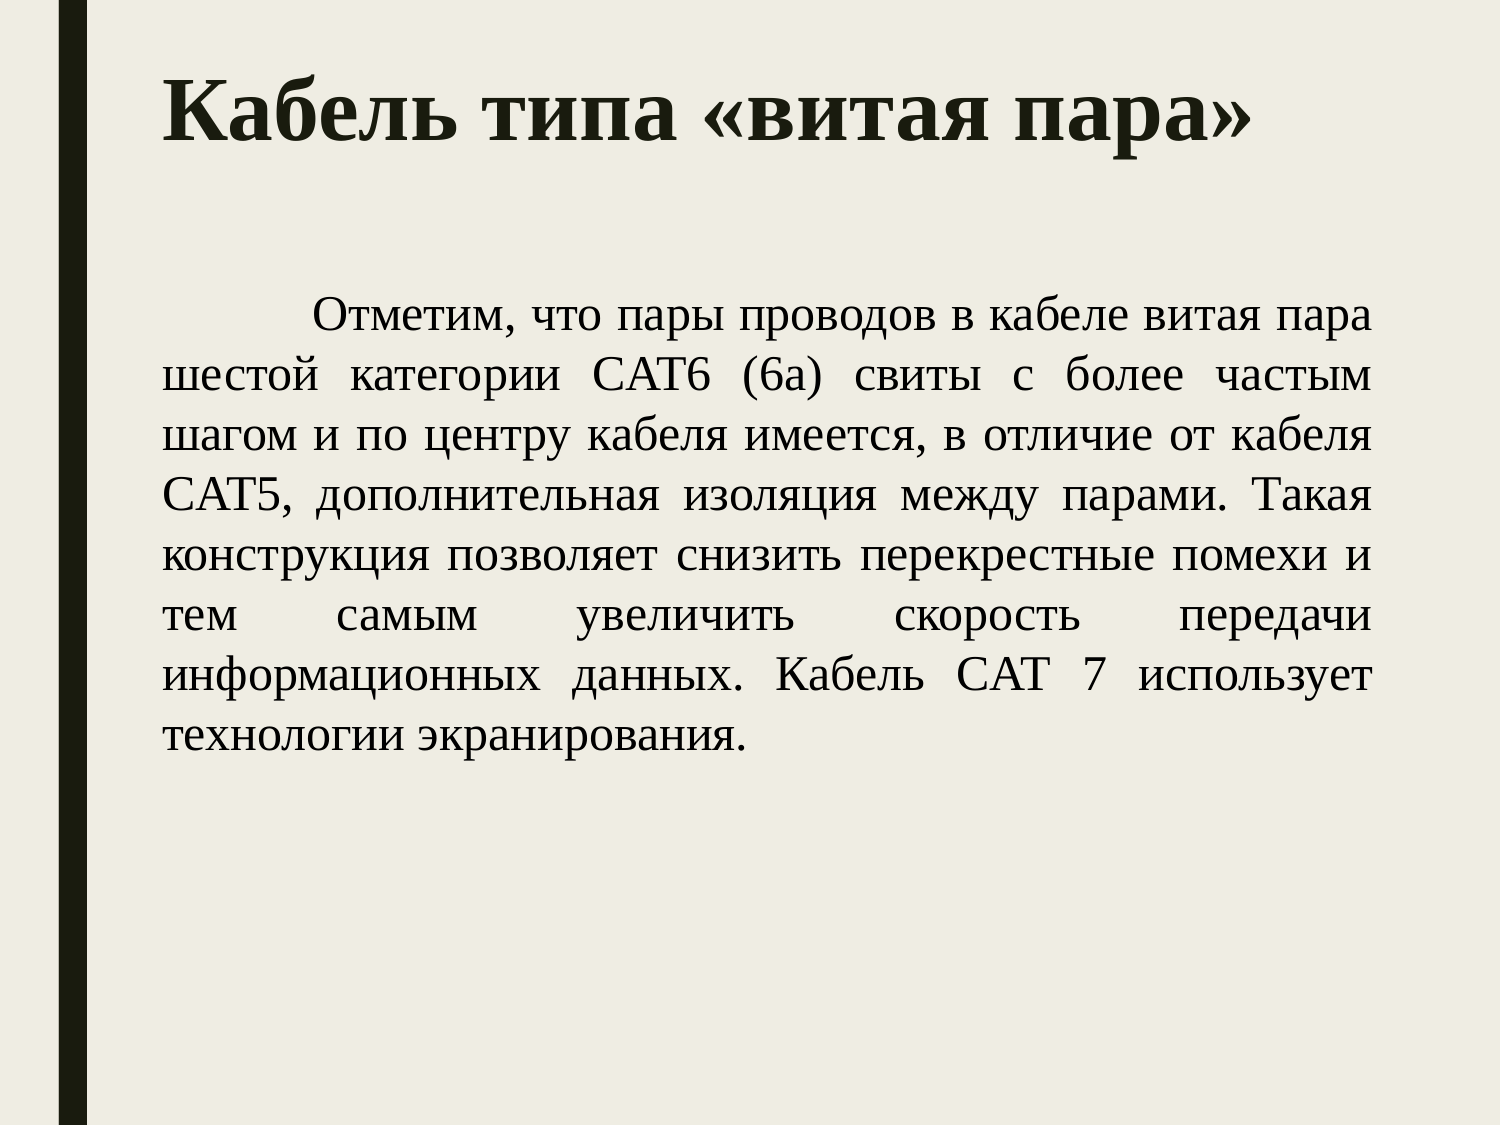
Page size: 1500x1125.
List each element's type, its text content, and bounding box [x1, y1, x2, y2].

text_box Кабель типа «витая пара» [147, 54, 1329, 181]
text_box Отметим, что пары проводов в кабеле витая пара шестой категории CAT6 (6а) свиты с более частым шагом и по центру кабеля имеется, в отличие от кабеля CAT5, дополнительная изоляция между парами. Такая конструкция позволяет снизить перекрестные помехи и тем самым увеличить скорость передачи информационных данных. Кабель CAT 7 использует технологии экранирования. [147, 273, 1388, 768]
